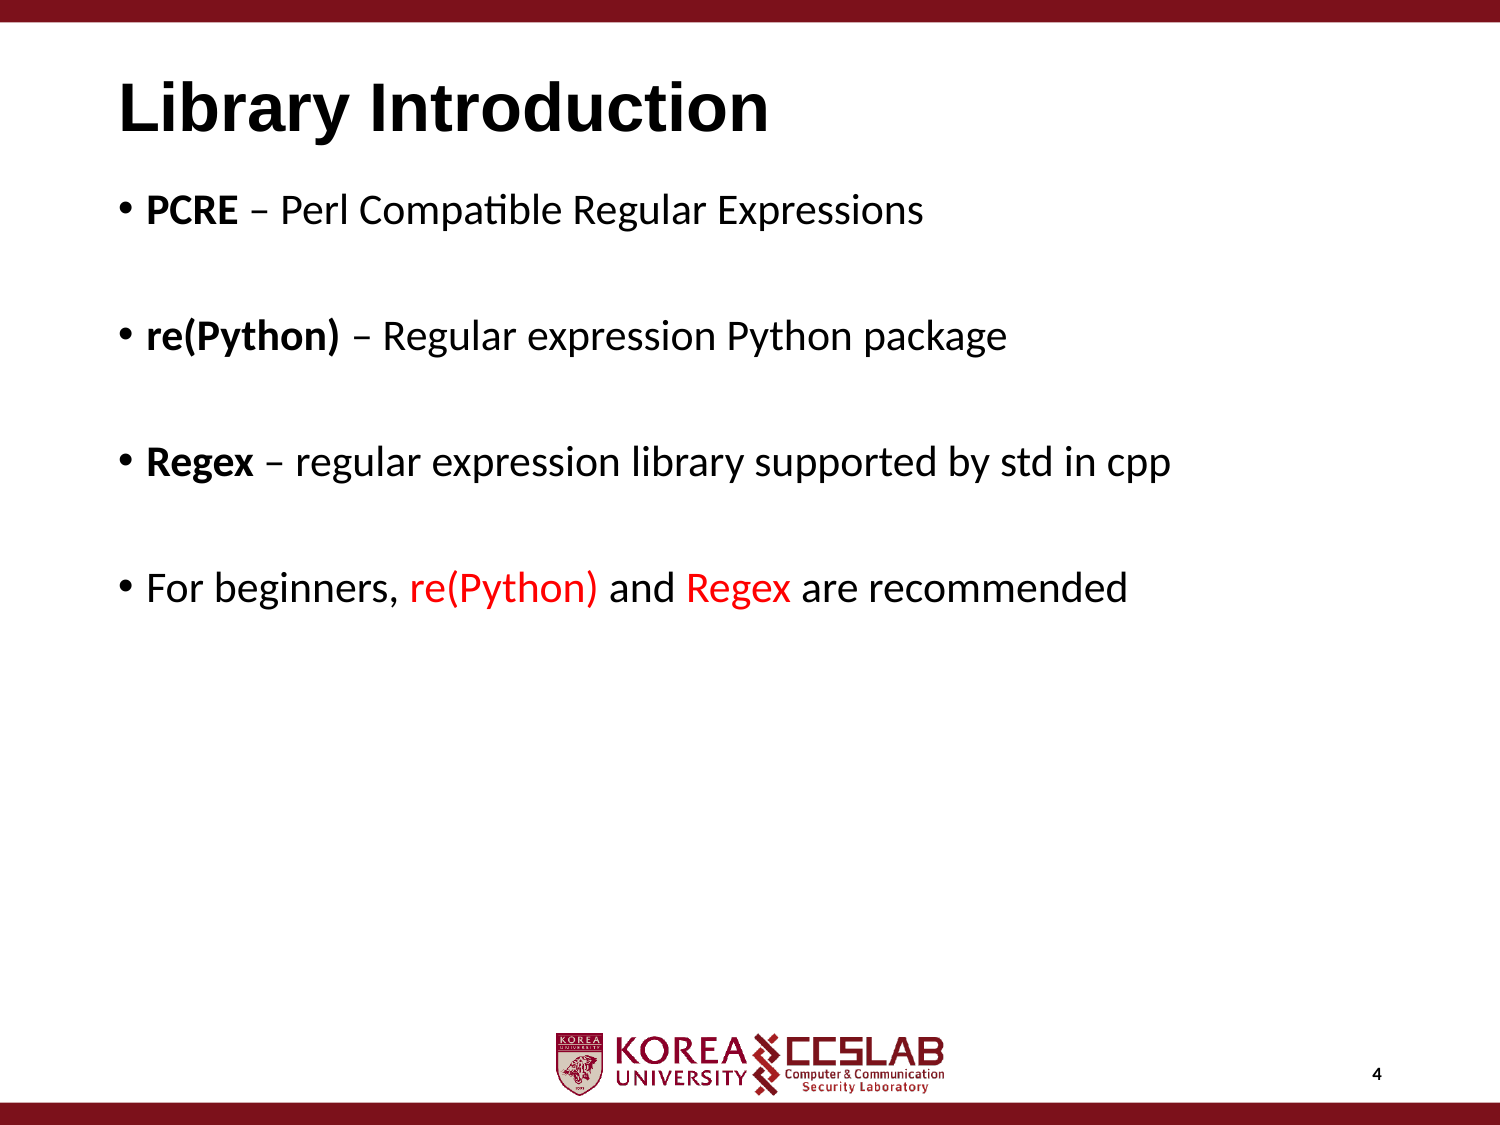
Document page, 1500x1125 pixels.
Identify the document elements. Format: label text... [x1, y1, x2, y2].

picture [556, 1033, 747, 1096]
picture [752, 1033, 944, 1096]
list PCRE – Perl Compatible Regular Expressions re(Python) – Regular expression Python package Regex – regular expression library supported by std in cpp For beginners, re(Python) and Regex are recommended [103, 179, 1443, 1014]
title Library Introduction [103, 50, 1397, 168]
slide_number 4 [1059, 1042, 1397, 1103]
